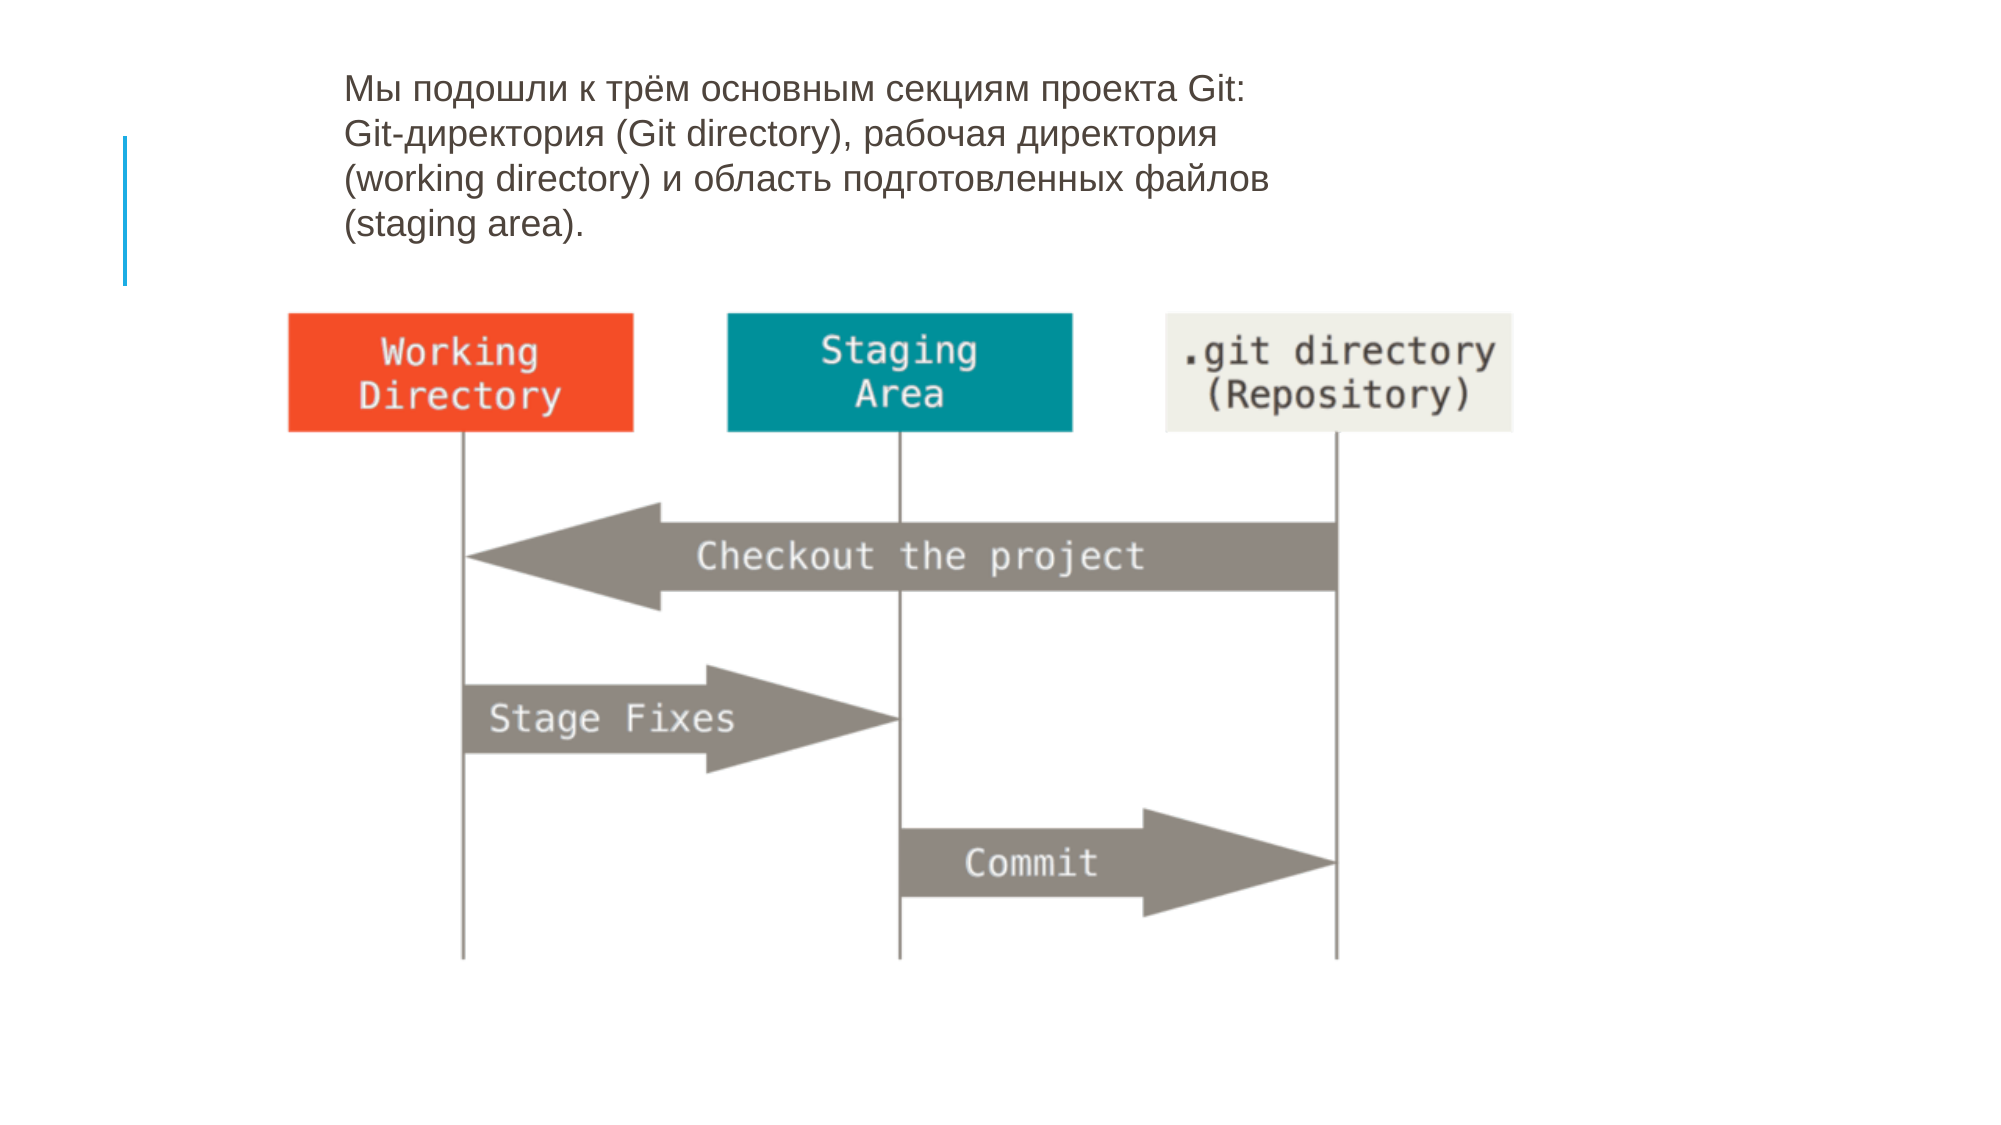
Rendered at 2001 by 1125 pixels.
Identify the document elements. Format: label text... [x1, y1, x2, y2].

text_box Мы подошли к трём основным секциям проекта Git: Git-директория (Git directory), рабочая директория (working directory) и область подготовленных файлов (staging area). [329, 57, 1330, 252]
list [278, 301, 1529, 991]
